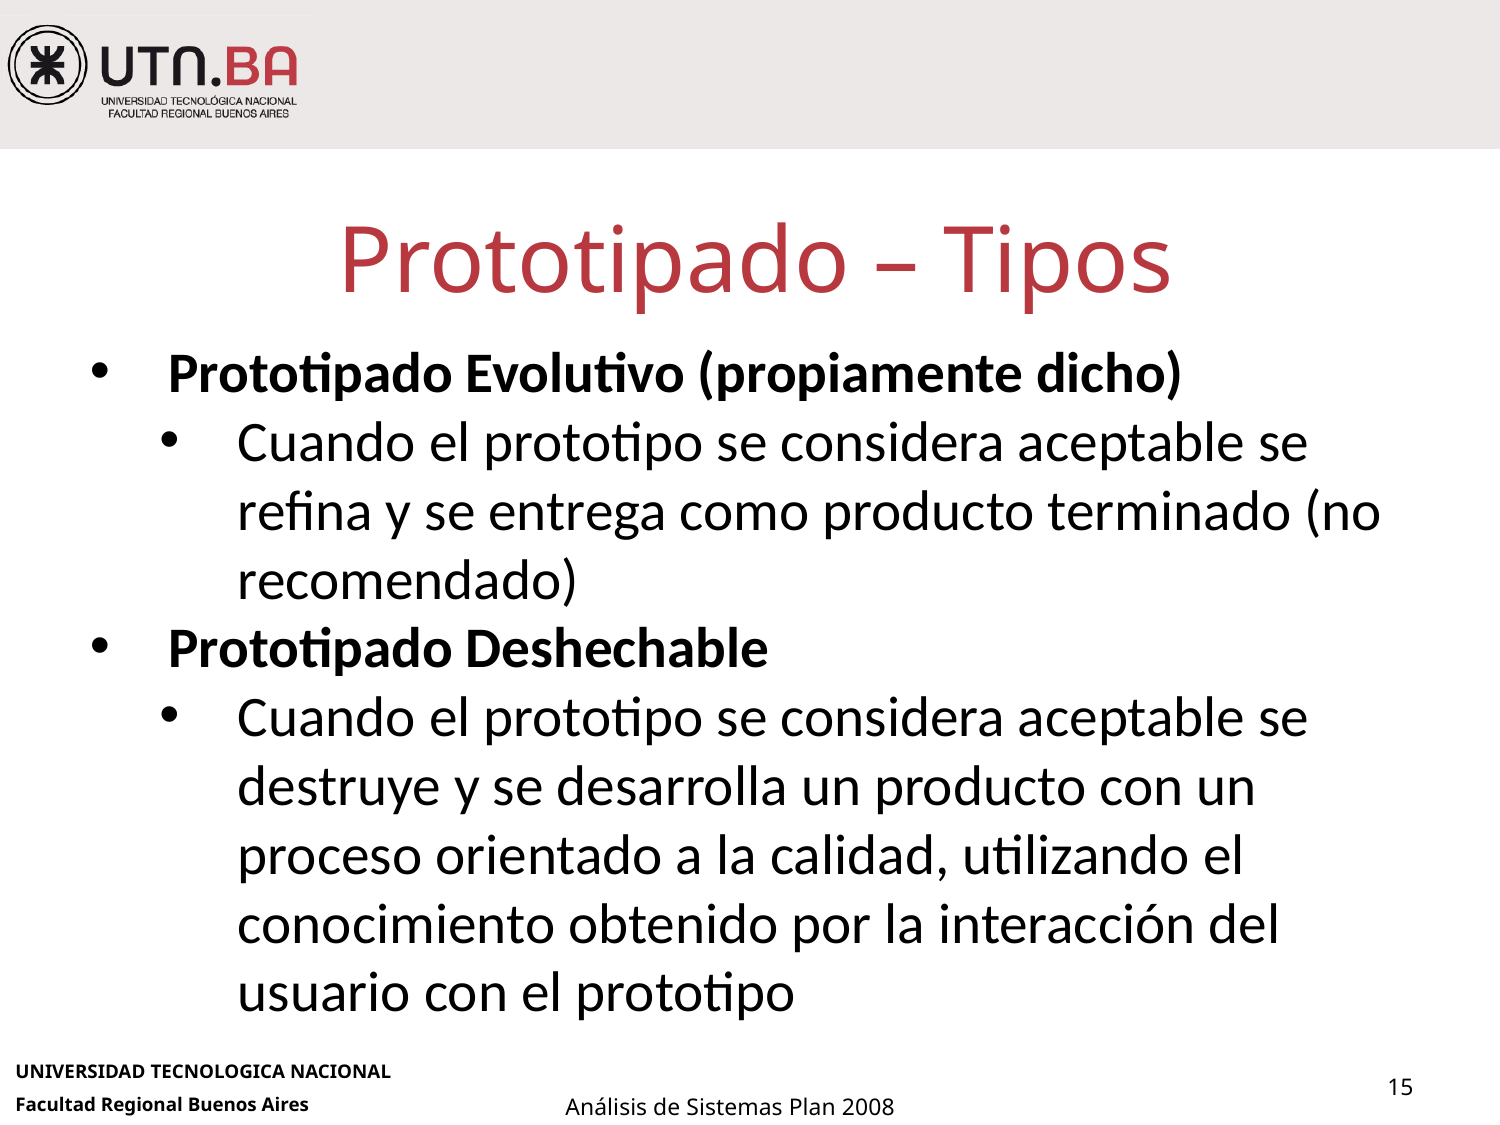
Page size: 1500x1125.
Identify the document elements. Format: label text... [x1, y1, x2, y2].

picture [1, 15, 313, 129]
text_box Prototipado Evolutivo (propiamente dicho) Cuando el prototipo se considera aceptable se refina y se entrega como producto terminado (no recomendado) Prototipado Deshechable Cuando el prototipo se considera aceptable se destruye y se desarrolla un producto con un proceso orientado a la calidad, utilizando el conocimiento obtenido por la interacción del usuario con el prototipo [74, 328, 1467, 1032]
title Prototipado – Tipos [118, 199, 1394, 319]
